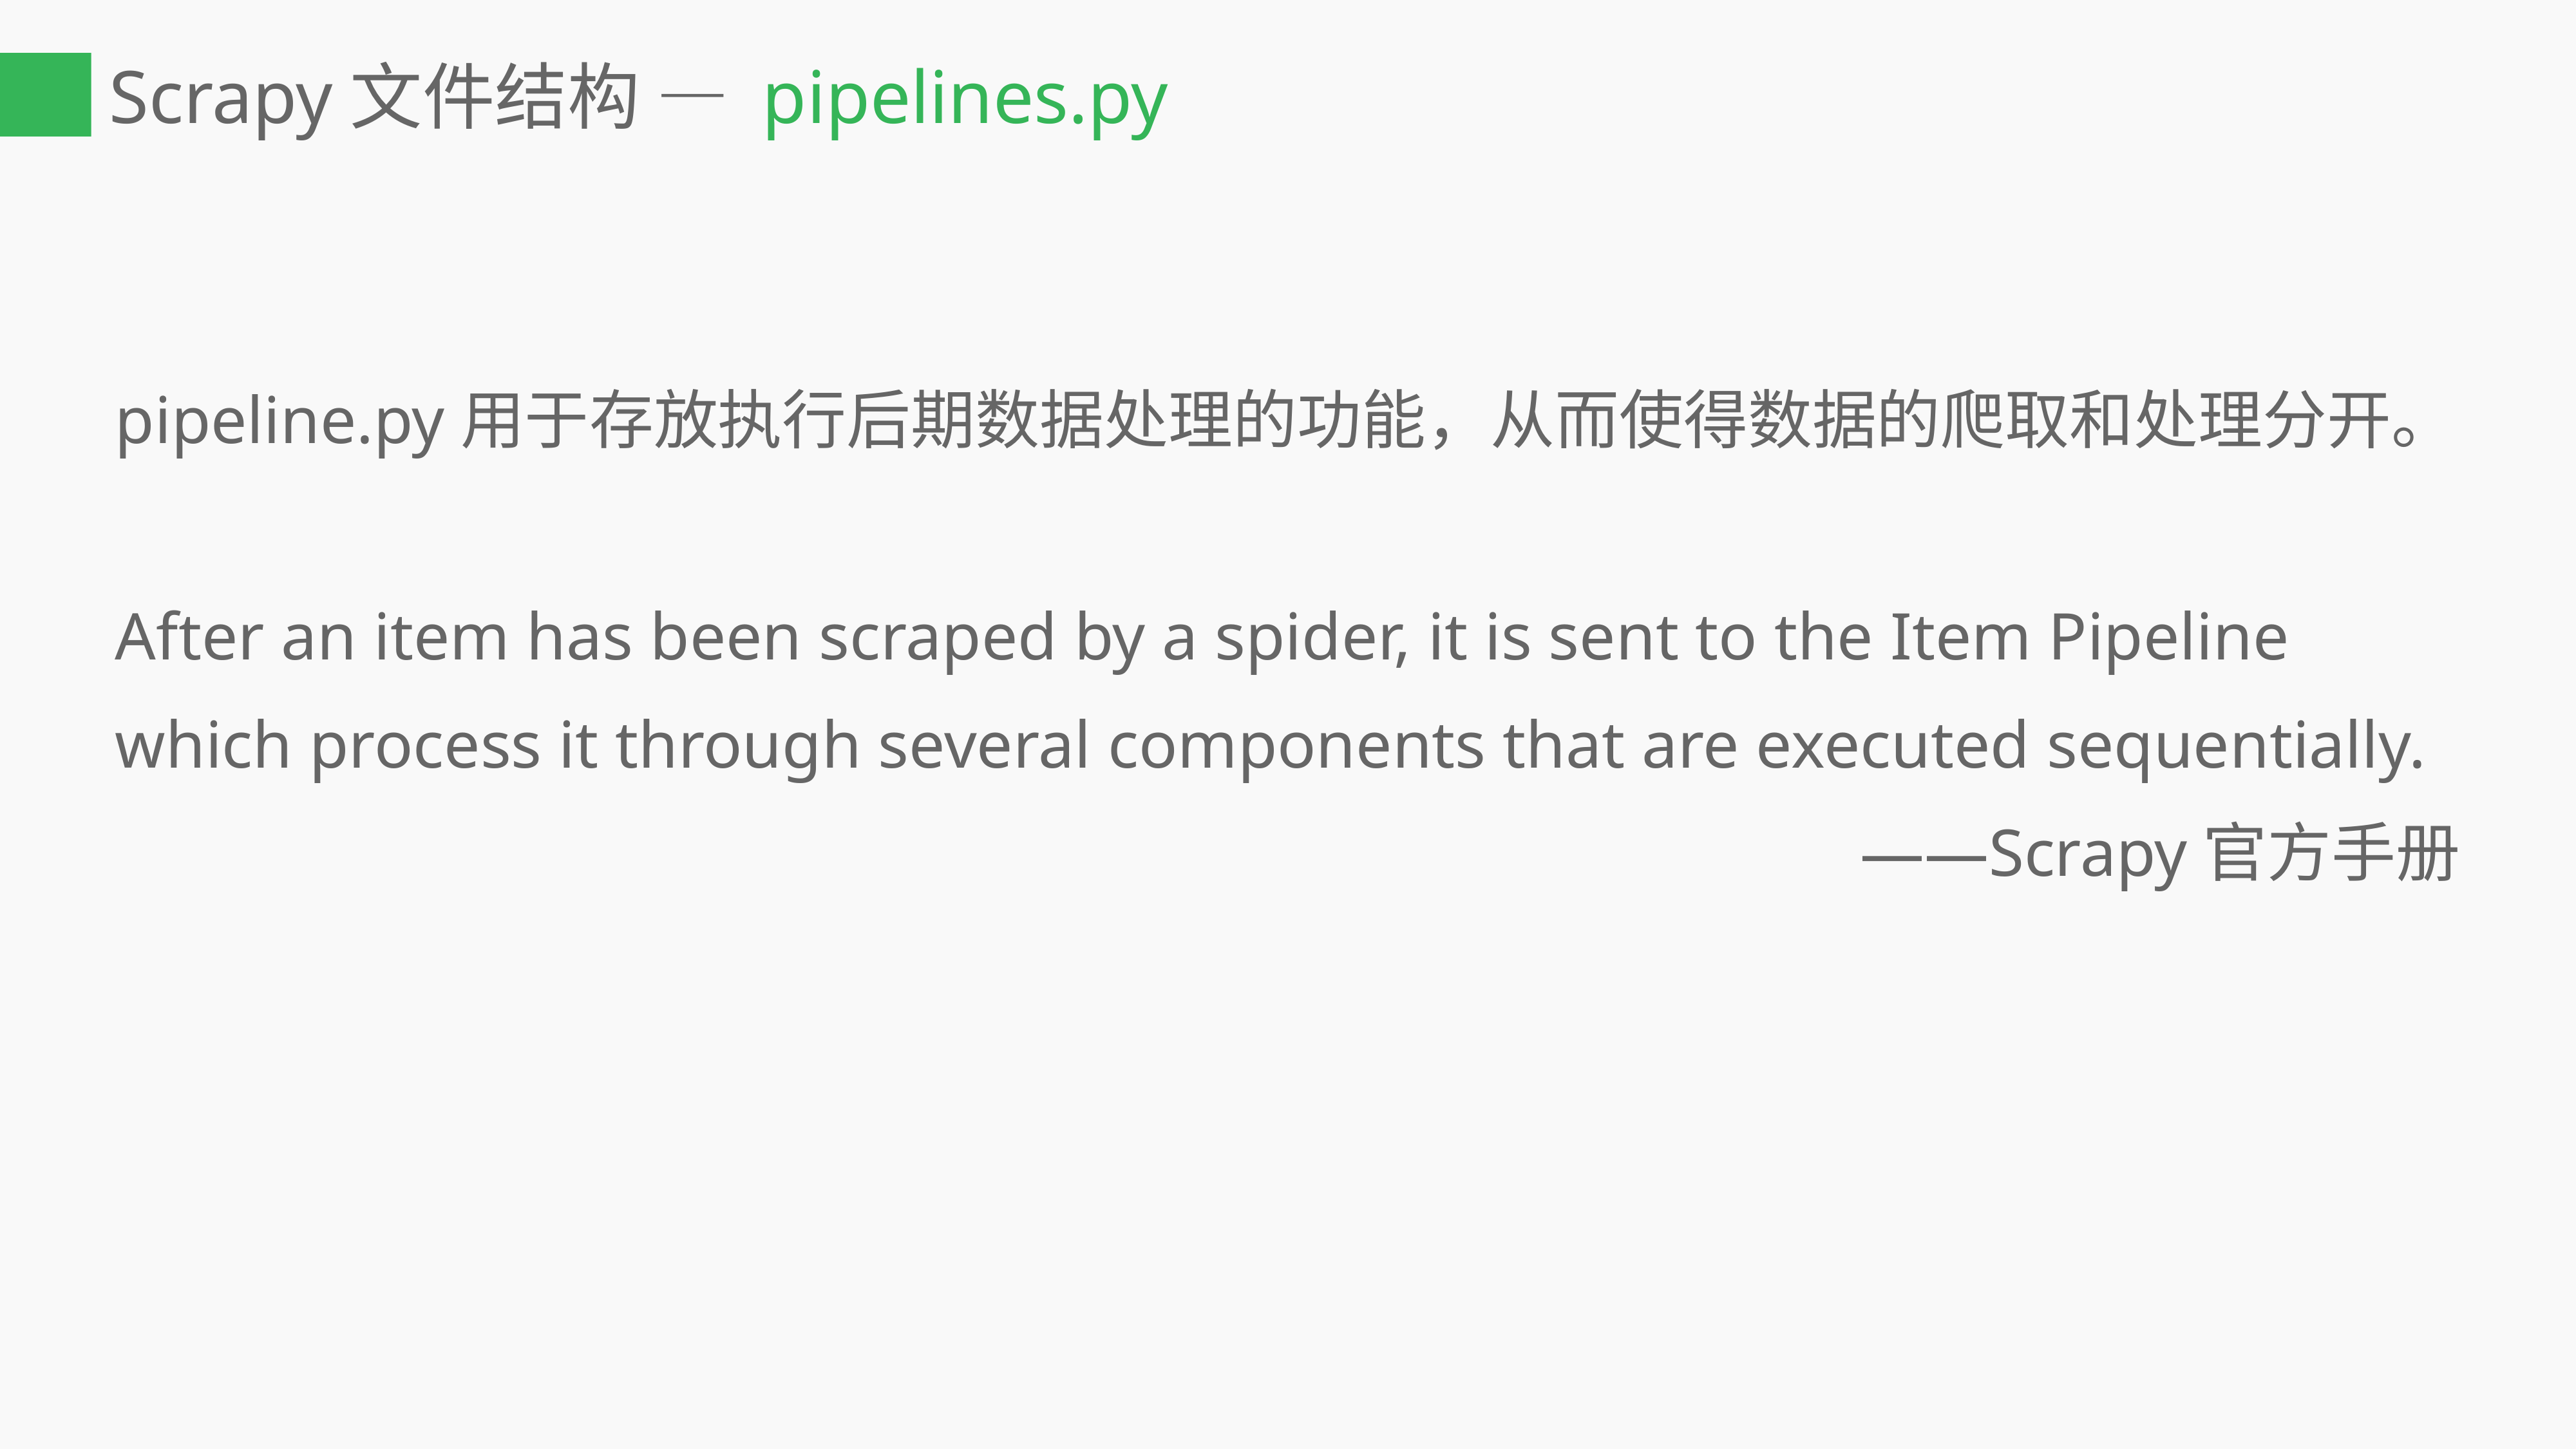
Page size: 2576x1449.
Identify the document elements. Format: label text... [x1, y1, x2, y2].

picture [0, 53, 91, 137]
title Scrapy文件结构 — pipelines.py [108, 44, 2540, 144]
subtitle pipeline.py用于存放执行后期数据处理的功能，从而使得数据的爬取和处理分开。 After an item has been scraped by a spider, it is sent to the Item Pipeline which process it through several components that are executed sequentially. ——Scrapy官方手册 [115, 348, 2461, 1418]
